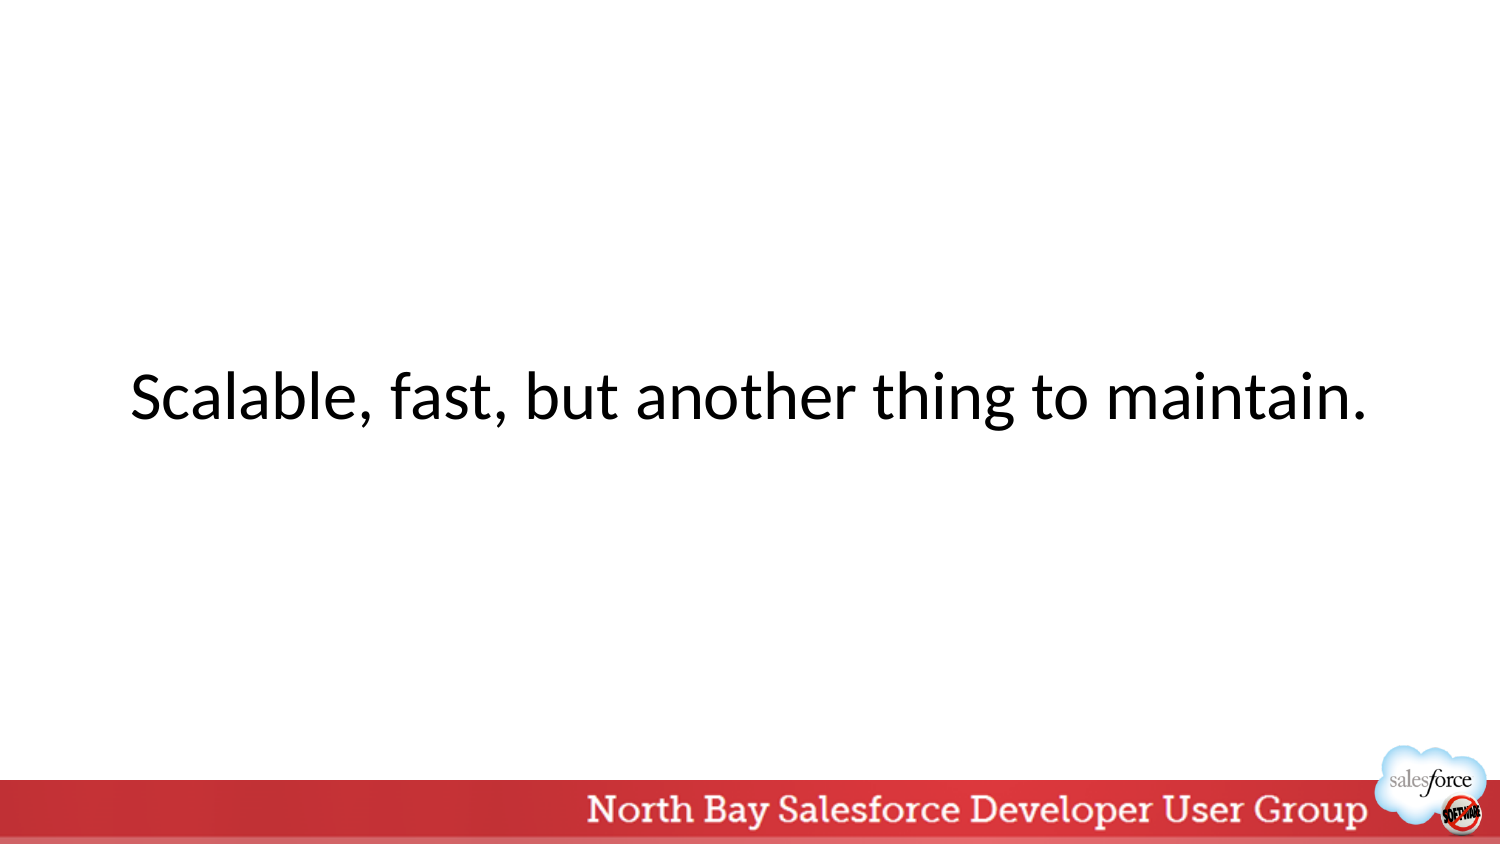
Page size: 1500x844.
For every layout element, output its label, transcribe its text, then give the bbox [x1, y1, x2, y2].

picture [0, 743, 1500, 844]
title Scalable, fast, but another thing to maintain. [75, 321, 1425, 463]
